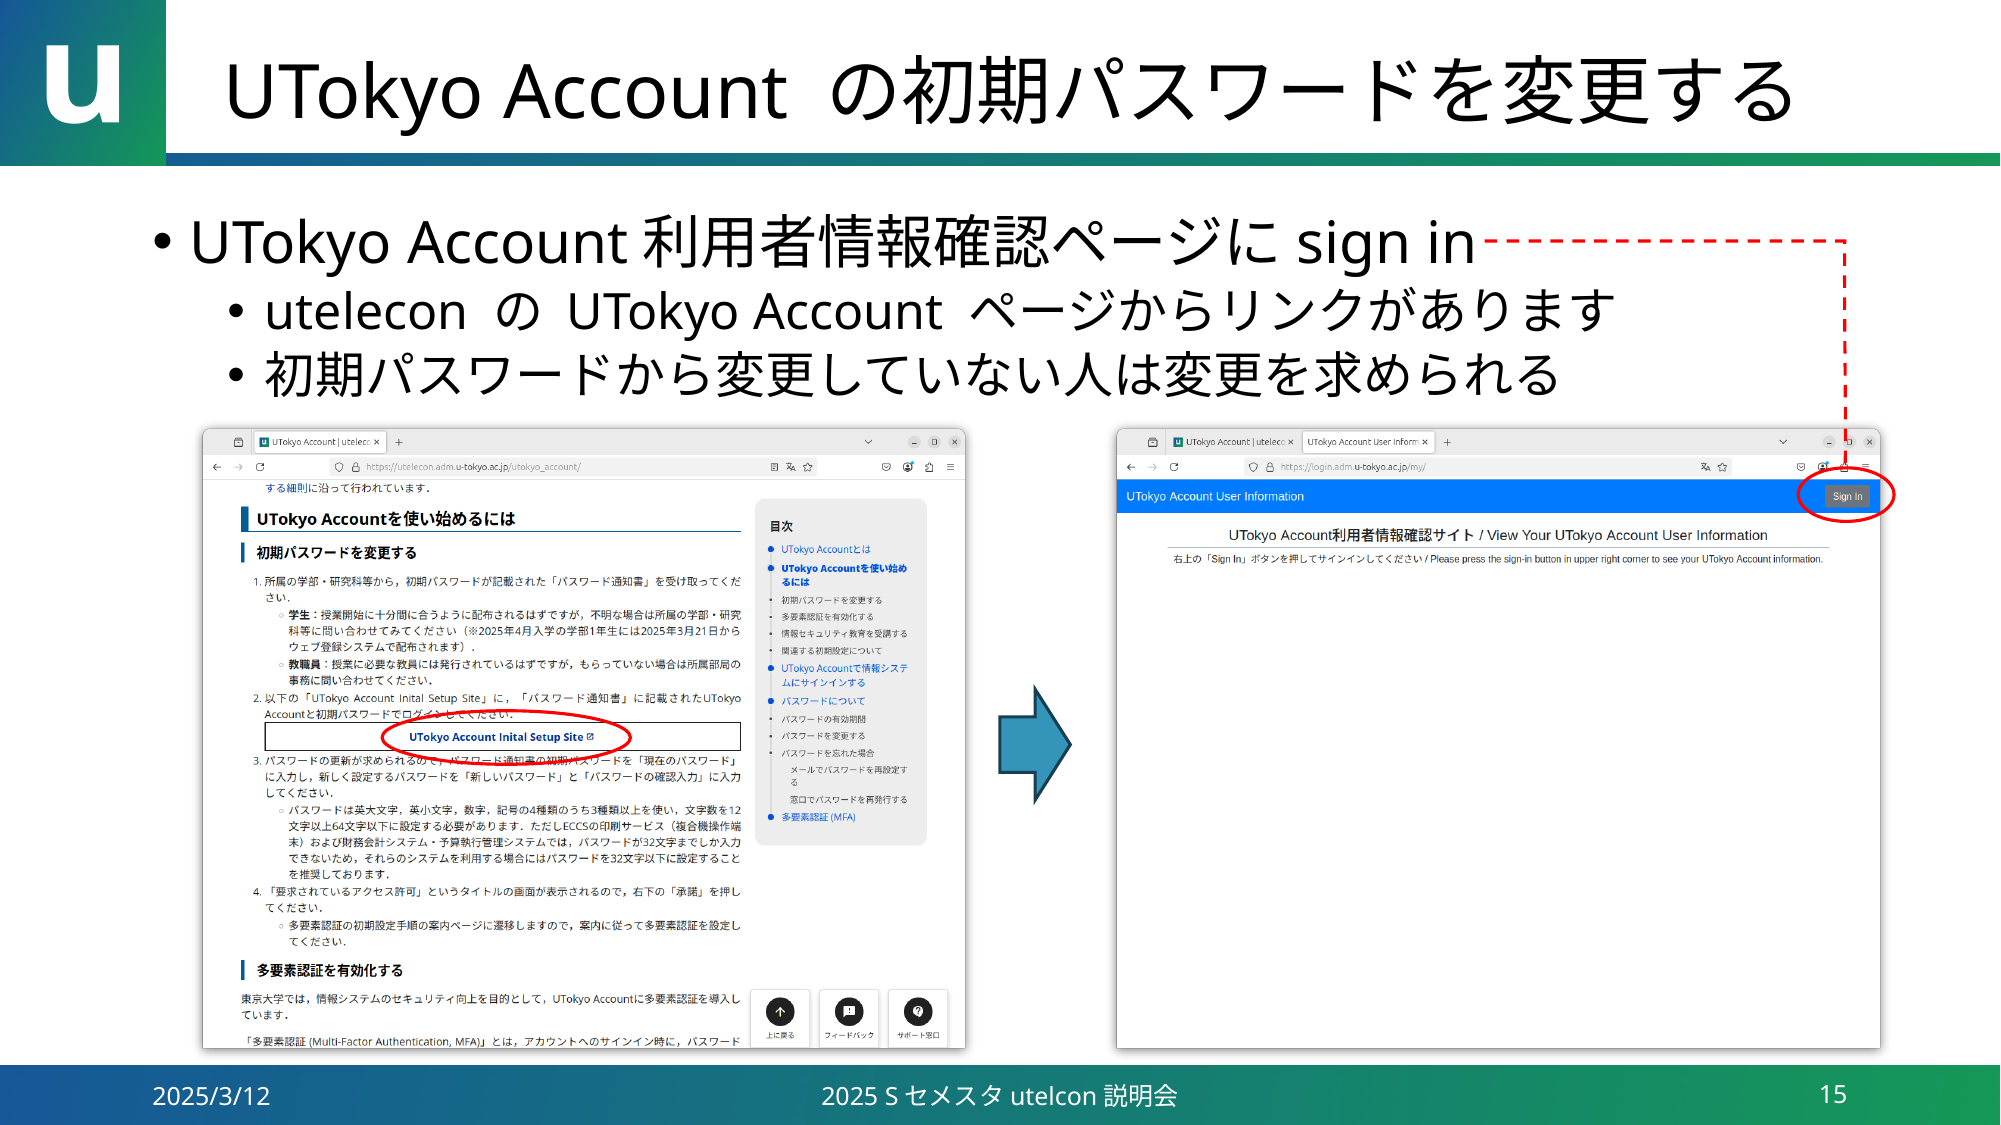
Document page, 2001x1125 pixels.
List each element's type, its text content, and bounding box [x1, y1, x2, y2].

text_box [1484, 239, 1847, 414]
list UTokyo Account利用者情報確認ページにsign in utelecon の UTokyo Account ページからリンクがあります 初期パスワードから変更していない人は変更を求められる [137, 205, 1863, 1055]
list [187, 414, 981, 1065]
picture [0, 0, 2000, 166]
footer 2025 Sセメスタutelcon説明会 [662, 1074, 1338, 1117]
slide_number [137, 1074, 588, 1117]
title UTokyo Account の初期パスワードを変更する [208, 35, 1863, 154]
picture [0, 414, 2000, 1125]
slide_number 15 [1412, 1074, 1863, 1117]
text_box [998, 683, 1073, 806]
